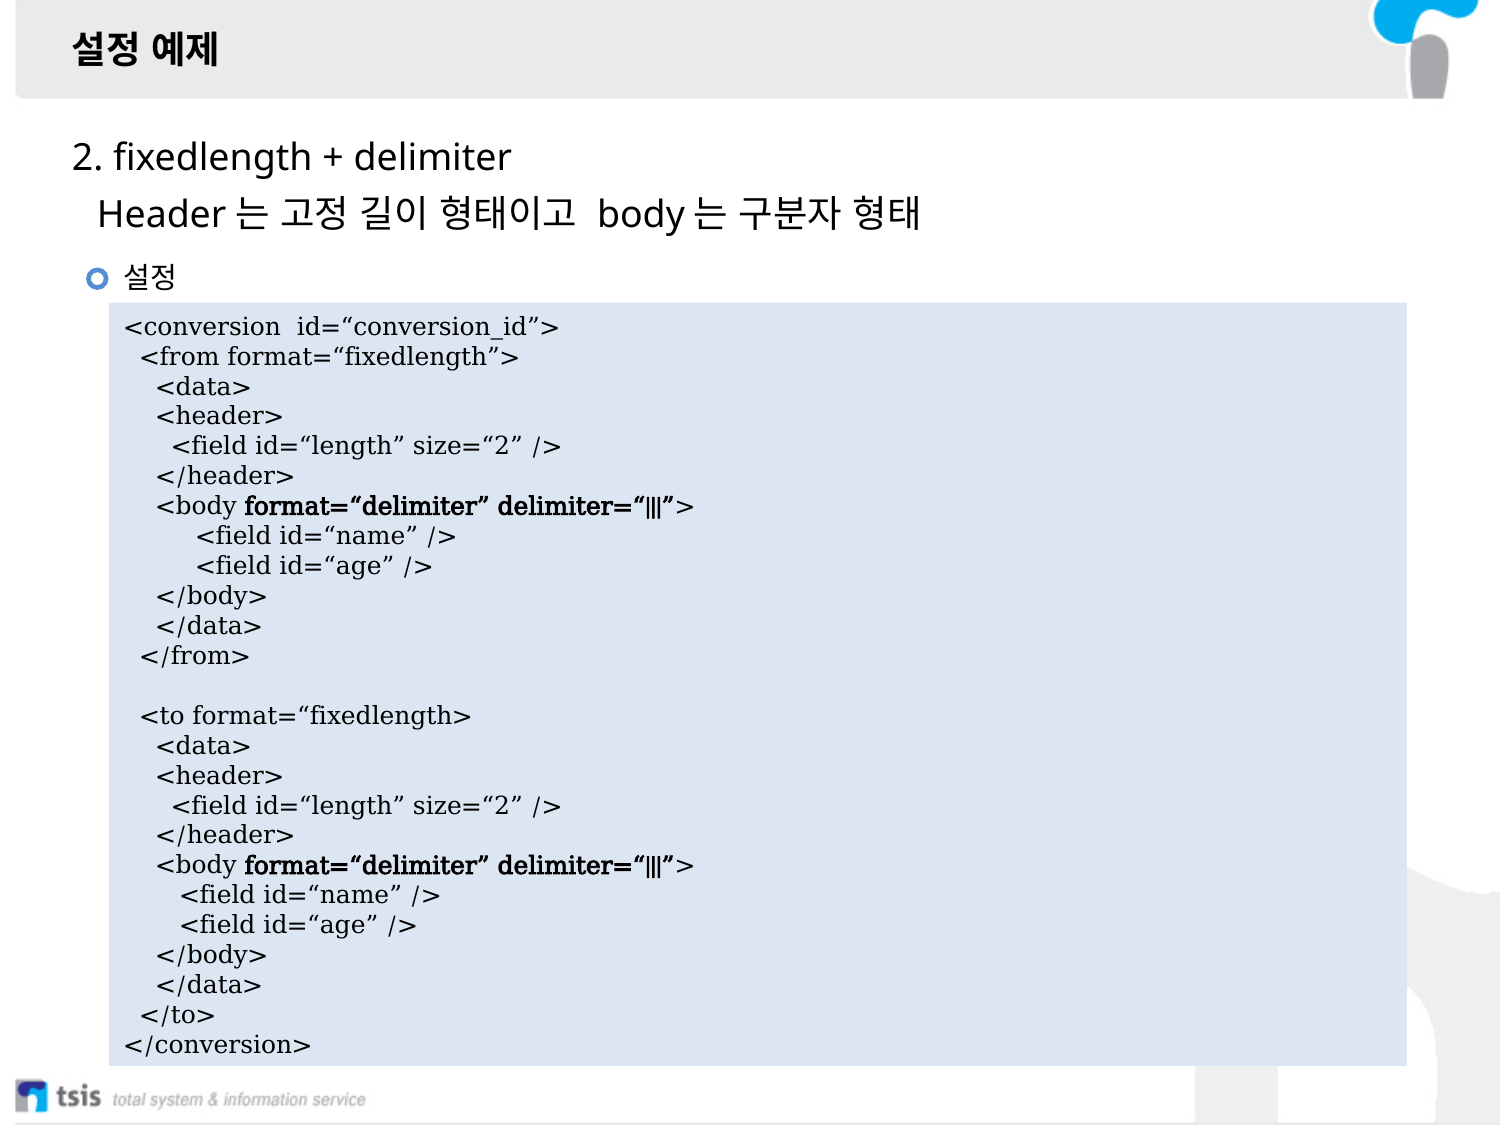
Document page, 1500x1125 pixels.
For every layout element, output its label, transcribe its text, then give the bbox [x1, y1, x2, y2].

picture [0, 0, 1500, 1125]
text_box <conversion id=“conversion_id”> <from format=“fixedlength”> <data> <header> <field id=“length” size=“2” /> </header> <body format=“delimiter” delimiter=“|||”> <field id=“name” /> <field id=“age” /> </body> </data> </from> <to format=“fixedlength> <data> <header> <field id=“length” size=“2” /> </header> <body format=“delimiter” delimiter=“|||”> <field id=“name” /> <field id=“age” /> </body> </data> </to> </conversion> [108, 302, 1407, 1066]
text_box 설정 [108, 252, 1459, 302]
text_box Header는 고정 길이 형태이고 body는 구분자 형태 [82, 182, 1432, 243]
text_box 2. fixedlength + delimiter [57, 125, 1407, 186]
text_box [86, 267, 108, 290]
text_box 설정 예제 [57, 19, 1407, 79]
